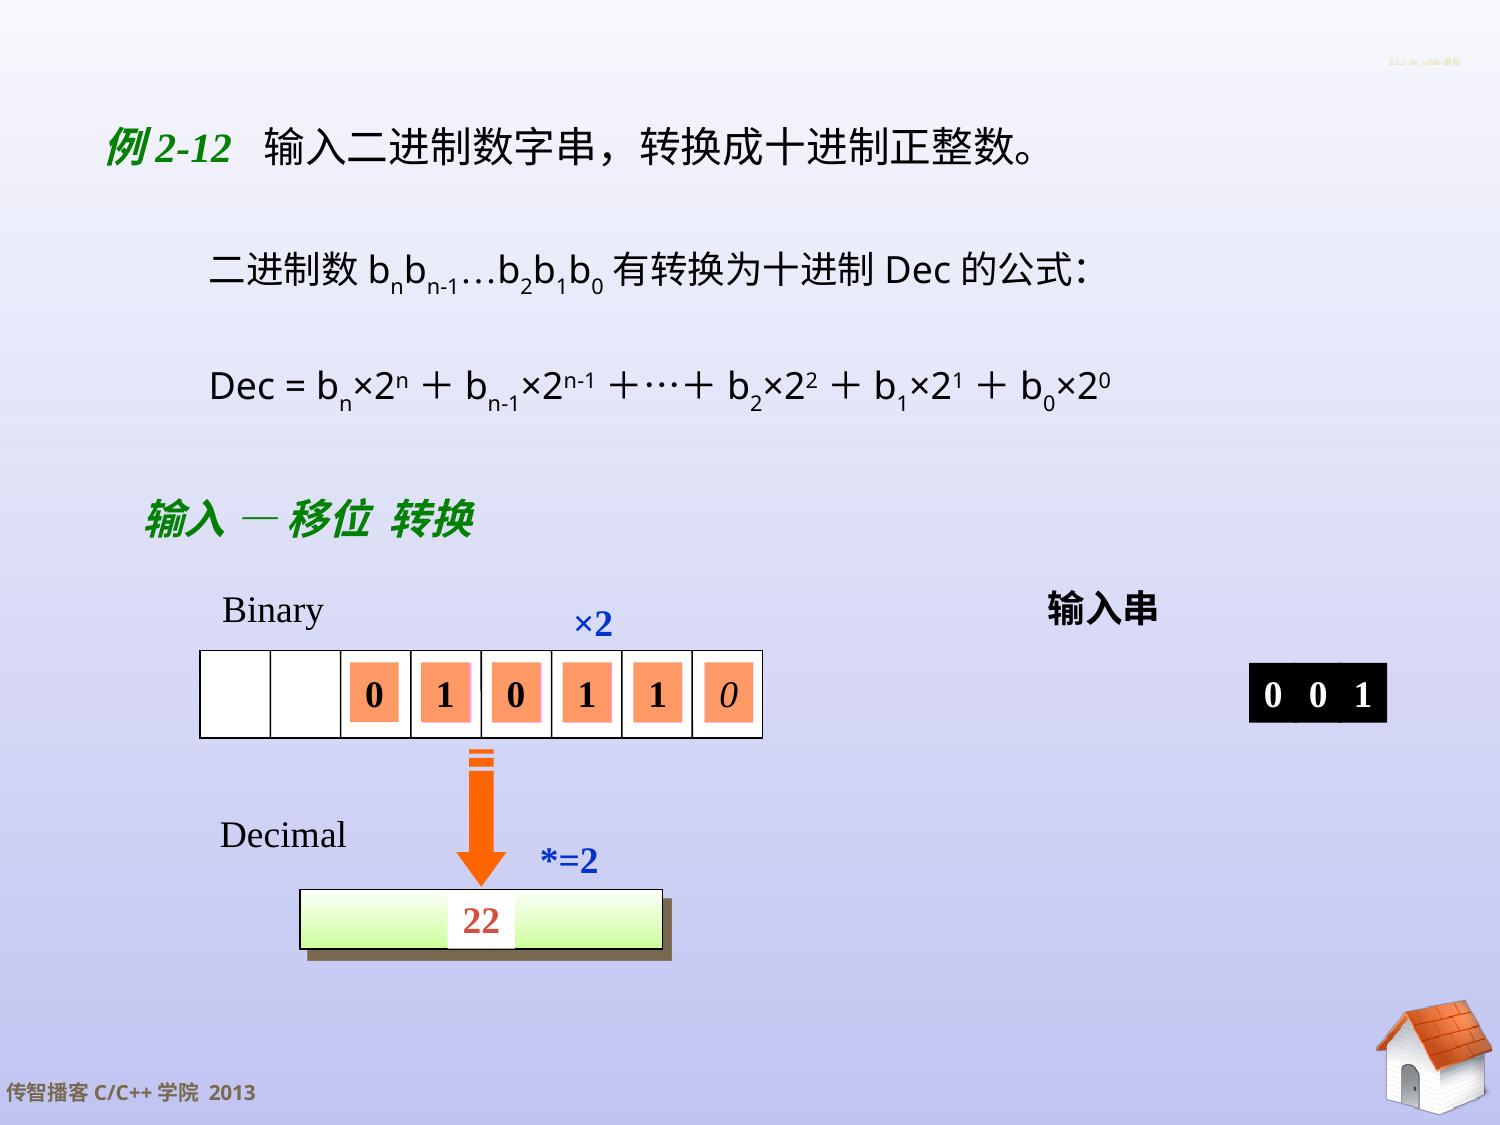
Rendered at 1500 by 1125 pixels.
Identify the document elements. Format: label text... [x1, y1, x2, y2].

text_box 二进制数bnbn-1…b2b1b0有转换为十进制Dec的公式： Dec = bn×2n＋bn-1×2n-1＋…＋b2×22＋b1×21＋b0×20 [193, 174, 1338, 423]
title 2.2.2 do_while语句 [1262, 24, 1475, 100]
text_box 1 [1343, 662, 1388, 723]
text_box [469, 770, 494, 802]
text_box 例2-12 输入二进制数字串，转换成十进制正整数。 [88, 113, 1072, 178]
text_box 0 [1293, 662, 1343, 723]
text_box 输入串 [1032, 577, 1176, 638]
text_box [422, 662, 754, 724]
text_box [469, 757, 494, 767]
text_box 0 [1249, 662, 1293, 723]
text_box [199, 577, 763, 738]
text_box 输入 — 移位 转换 [127, 485, 488, 551]
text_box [205, 802, 663, 950]
picture [1374, 987, 1493, 1125]
text_box [469, 749, 494, 754]
